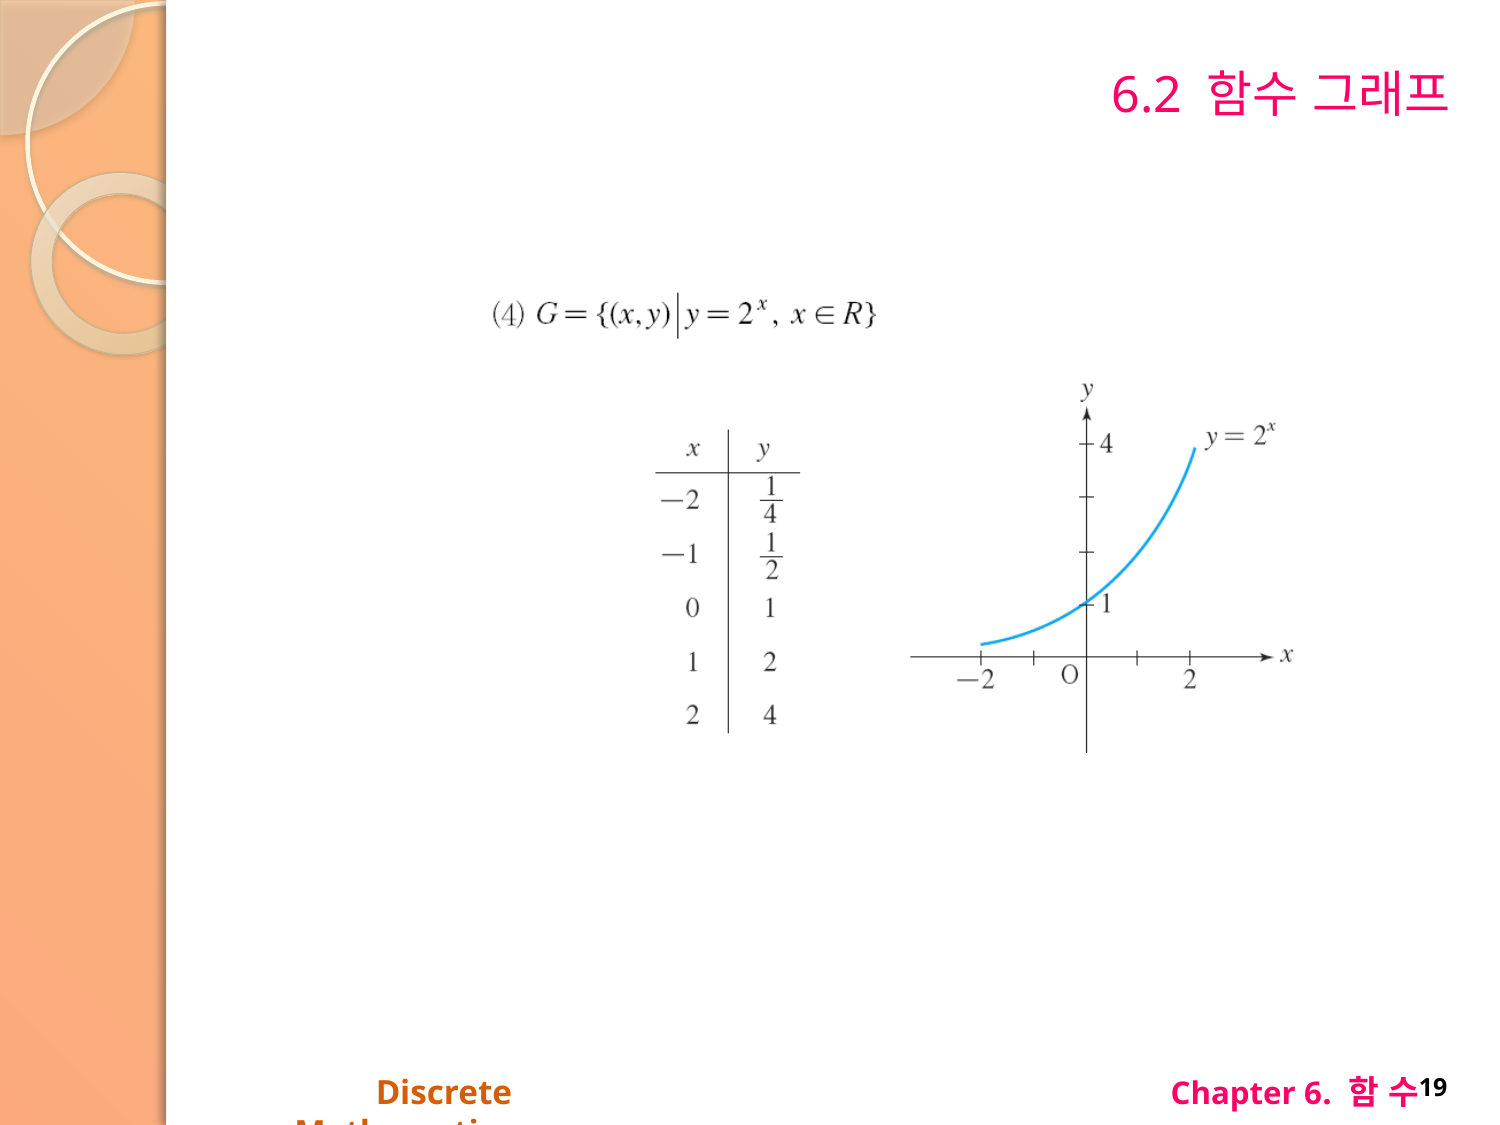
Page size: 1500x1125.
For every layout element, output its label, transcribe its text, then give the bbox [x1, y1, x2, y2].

slide_number 19 [1382, 1071, 1484, 1114]
picture [418, 279, 1388, 799]
text_box Chapter 6. 함 수 [1155, 1063, 1500, 1119]
text_box Discrete Mathematics [172, 1063, 528, 1125]
title 6.2 함수 그래프 [235, 45, 1466, 141]
